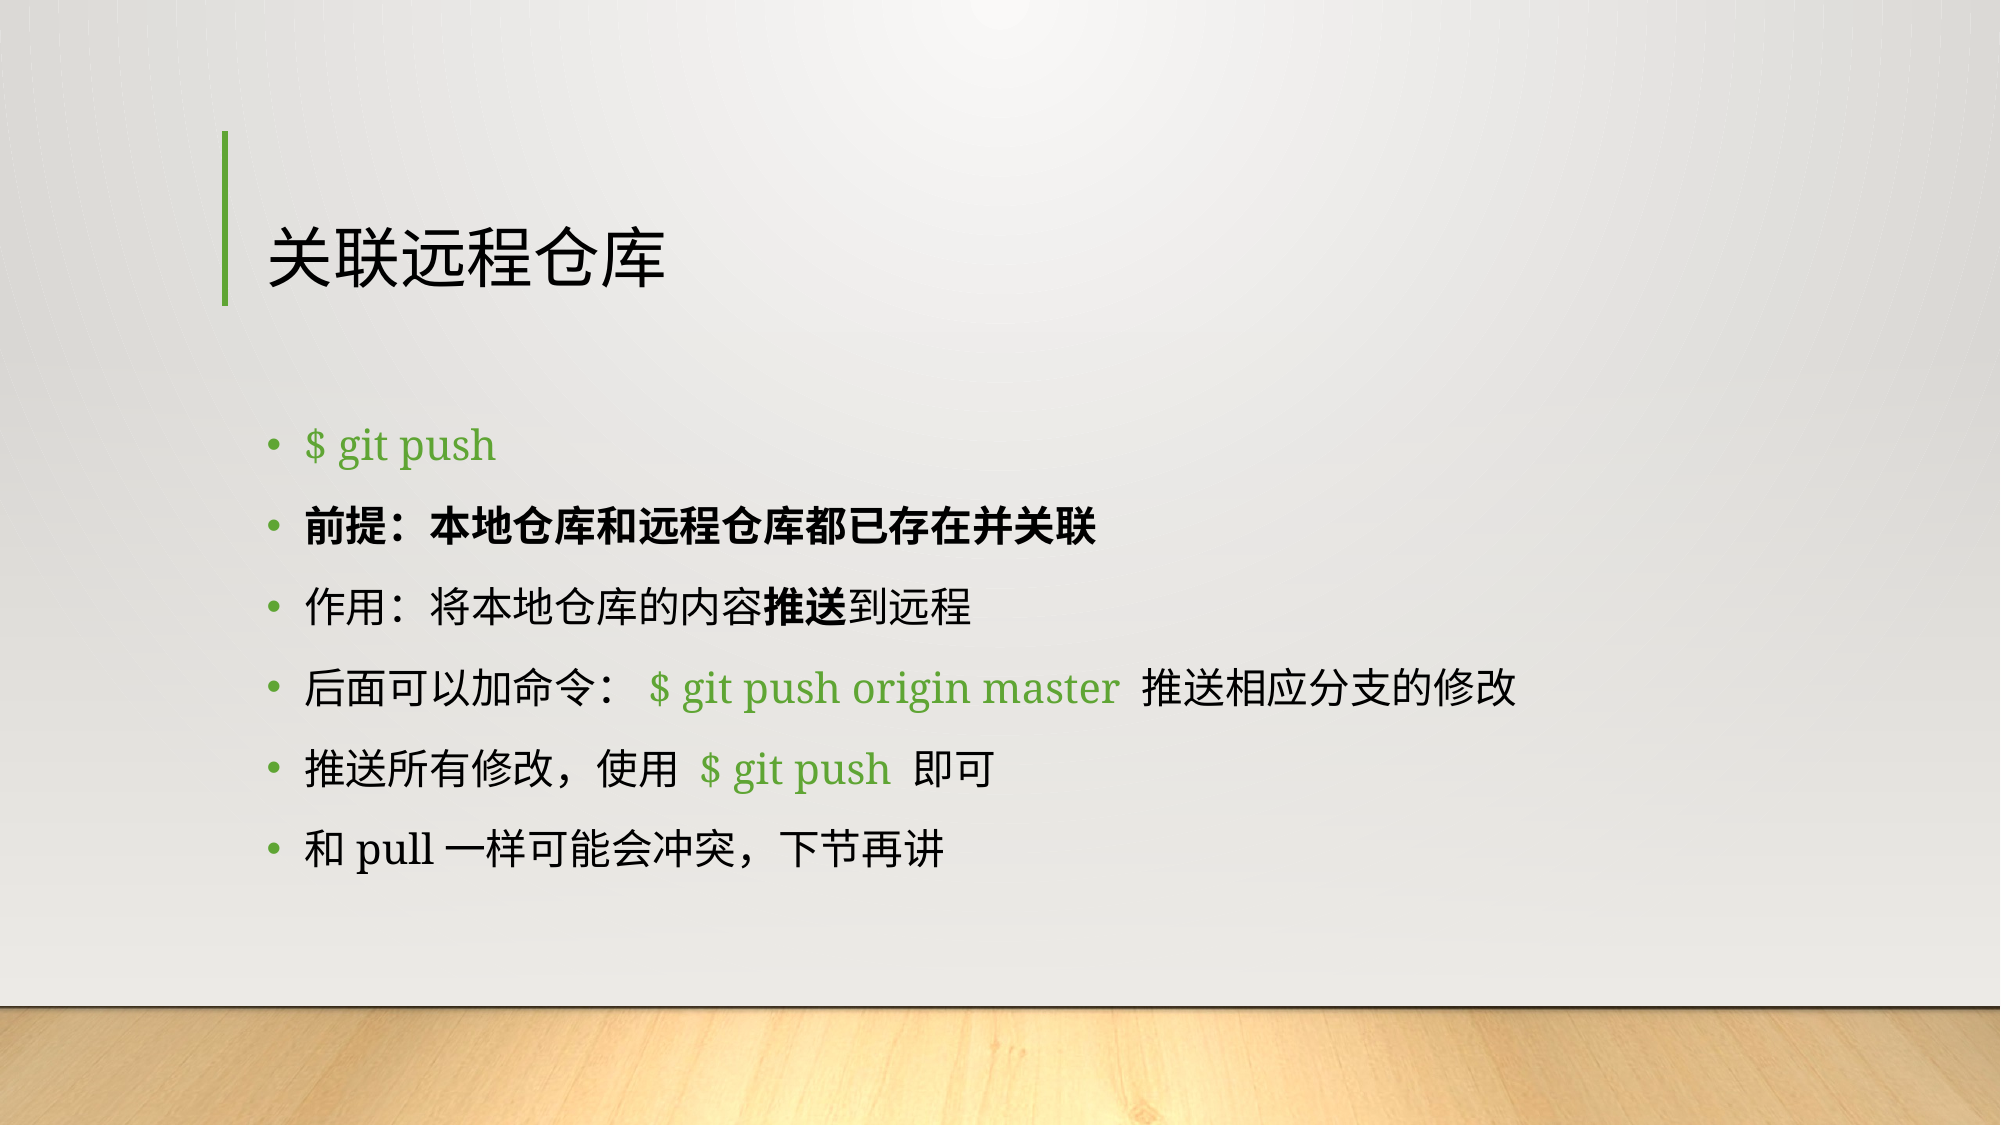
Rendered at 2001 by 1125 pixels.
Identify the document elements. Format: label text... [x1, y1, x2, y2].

list $ git push 前提：本地仓库和远程仓库都已存在并关联 作用：将本地仓库的内容推送到远程 后面可以加命令：$ git push origin master 推送相应分支的修改 推送所有修改，使用 $ git push 即可 和pull一样可能会冲突，下节再讲 [251, 330, 1814, 897]
picture [0, 1006, 2000, 1125]
title 关联远程仓库 [251, 131, 1814, 305]
